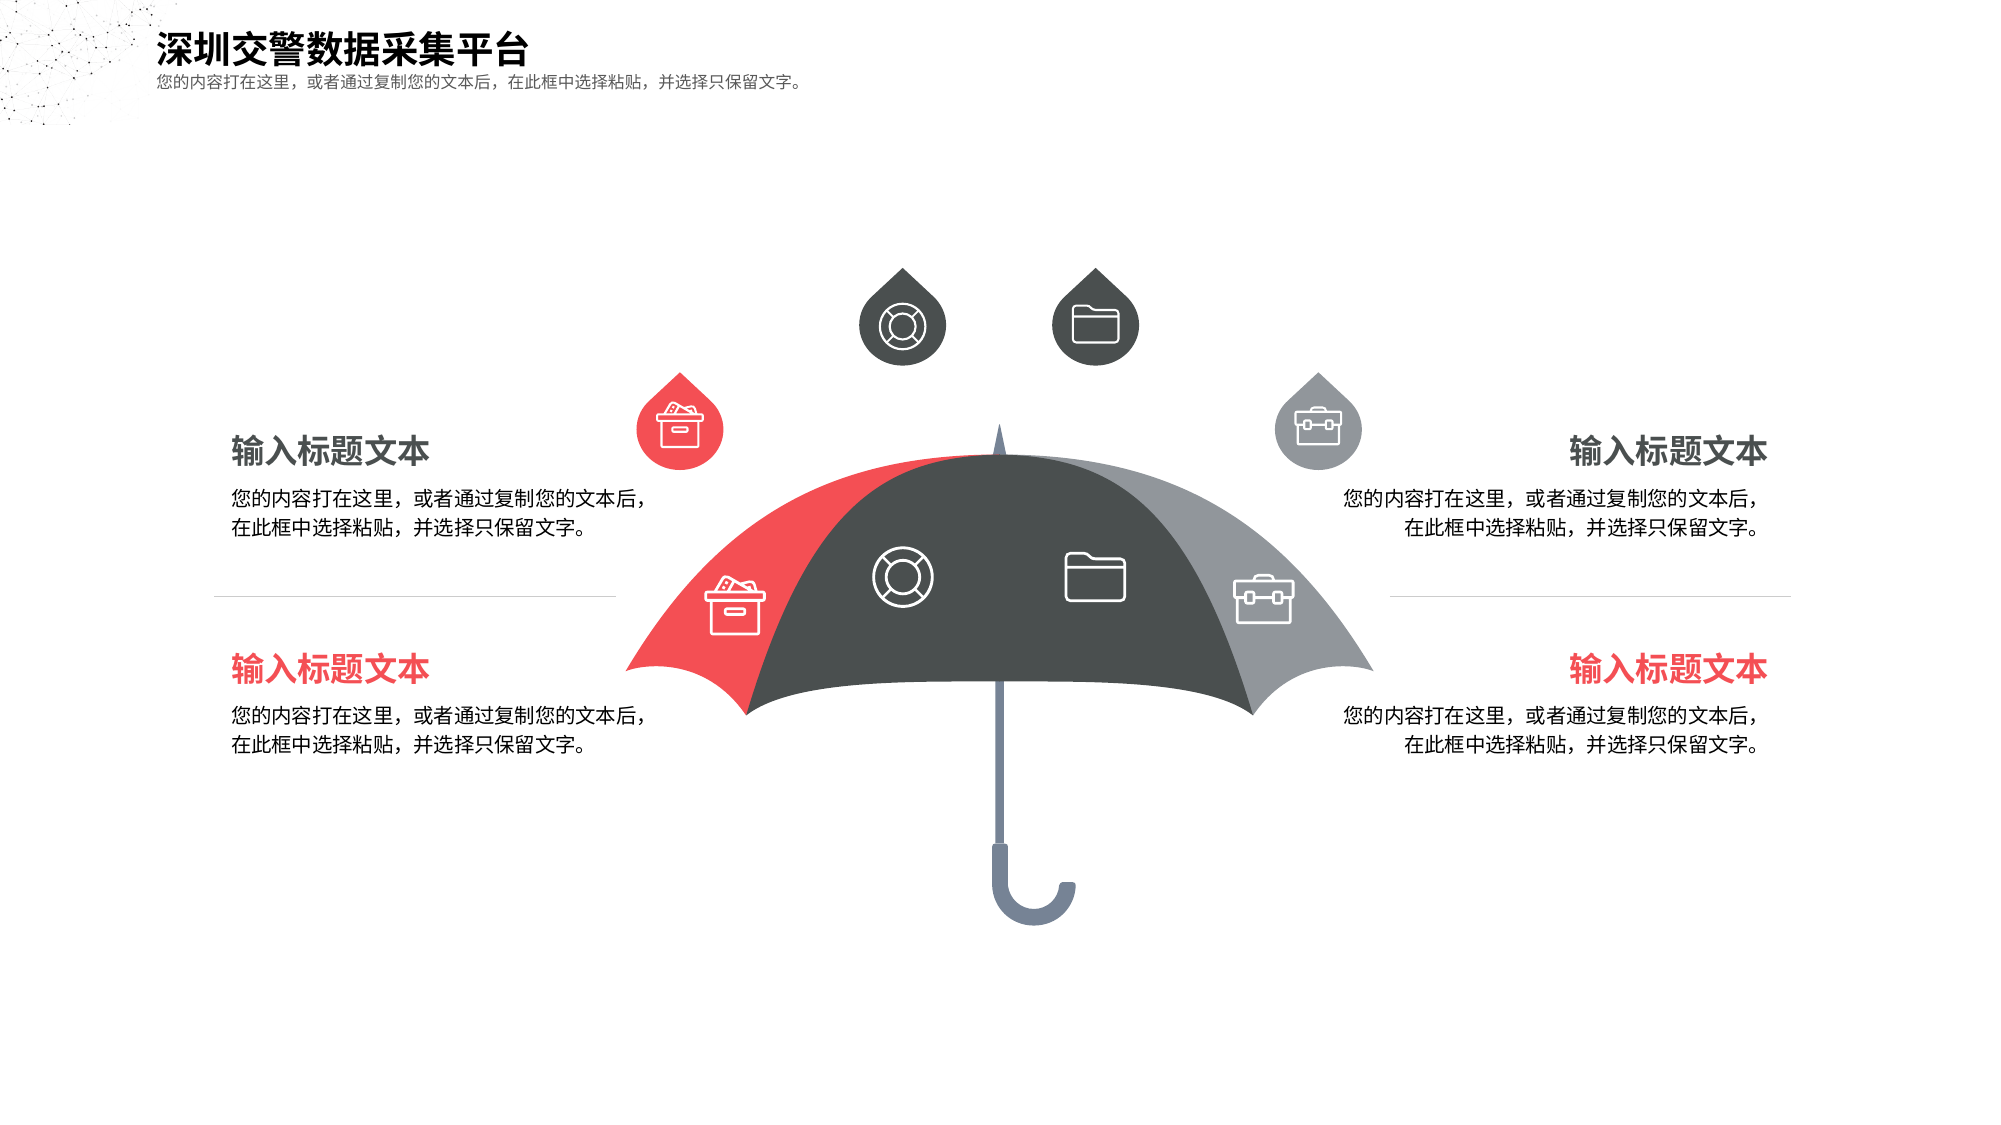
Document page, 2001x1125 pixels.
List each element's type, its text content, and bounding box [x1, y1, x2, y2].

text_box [625, 267, 1374, 430]
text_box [625, 782, 1374, 926]
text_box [214, 430, 1792, 782]
text_box 深圳交警数据采集平台 [186, 4, 676, 54]
text_box 您的内容打在这里，或者通过复制您的文本后，在此框中选择粘贴，并选择只保留文字。 [186, 54, 1081, 100]
picture [0, 0, 186, 139]
